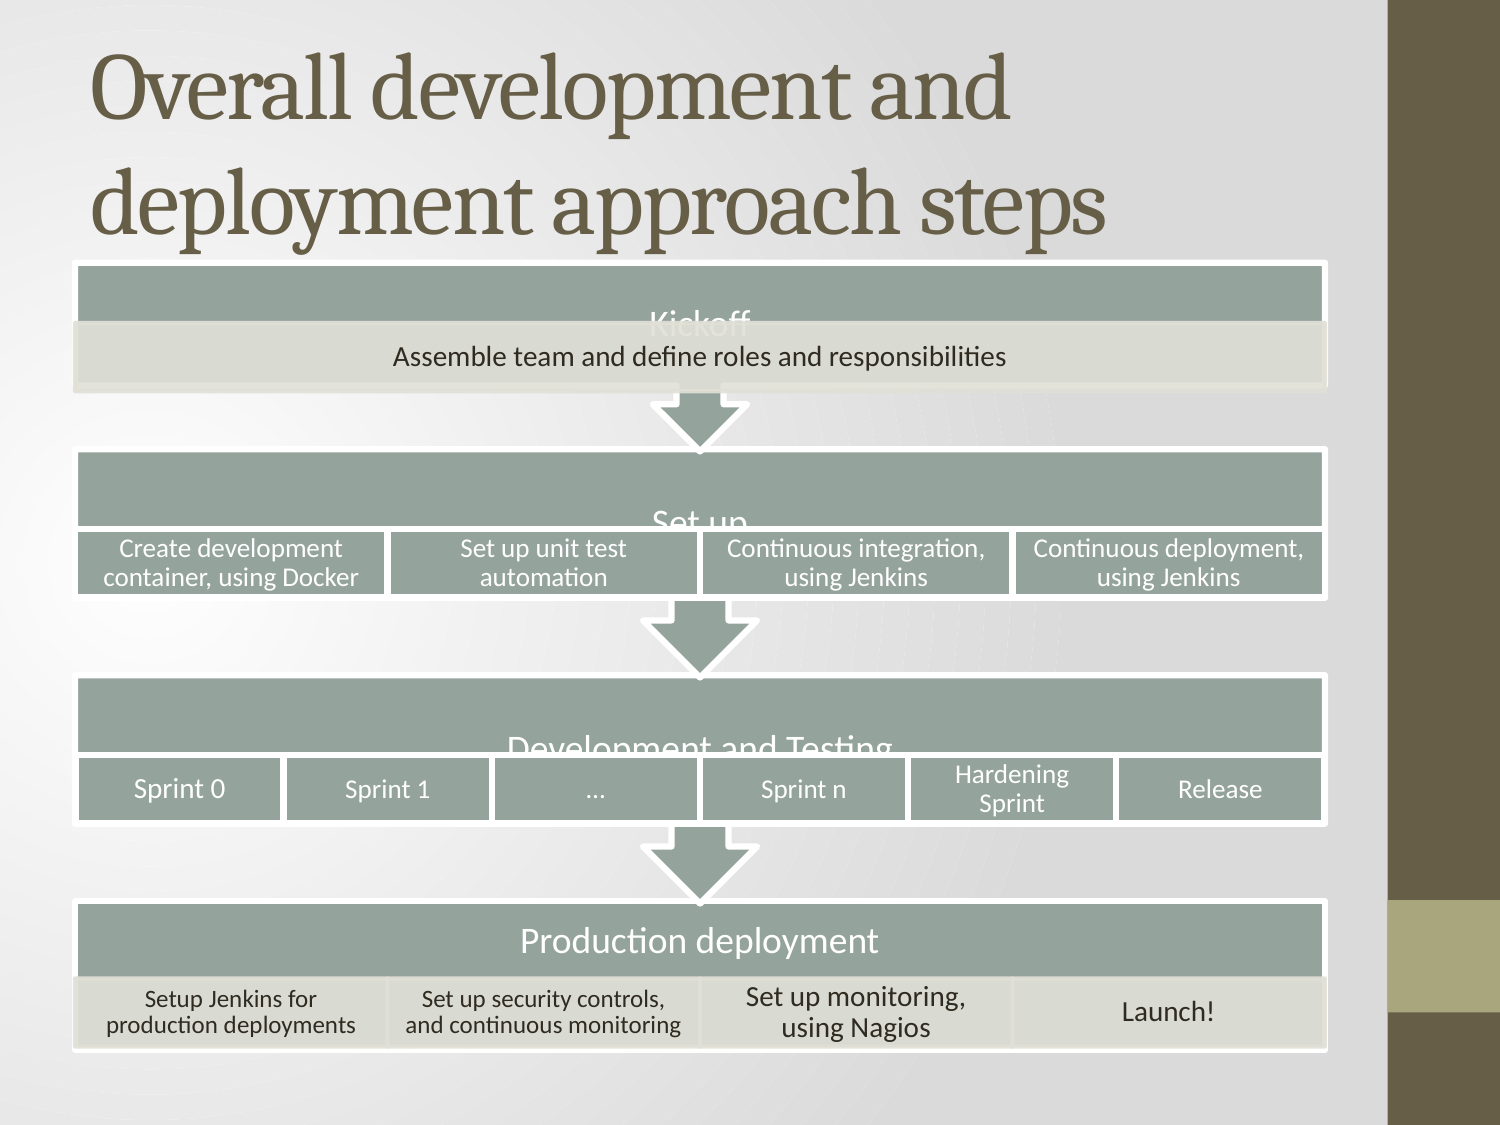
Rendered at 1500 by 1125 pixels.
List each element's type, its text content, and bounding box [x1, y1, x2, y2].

title Overall development and deployment approach steps [75, 45, 1325, 233]
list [74, 261, 1326, 1051]
